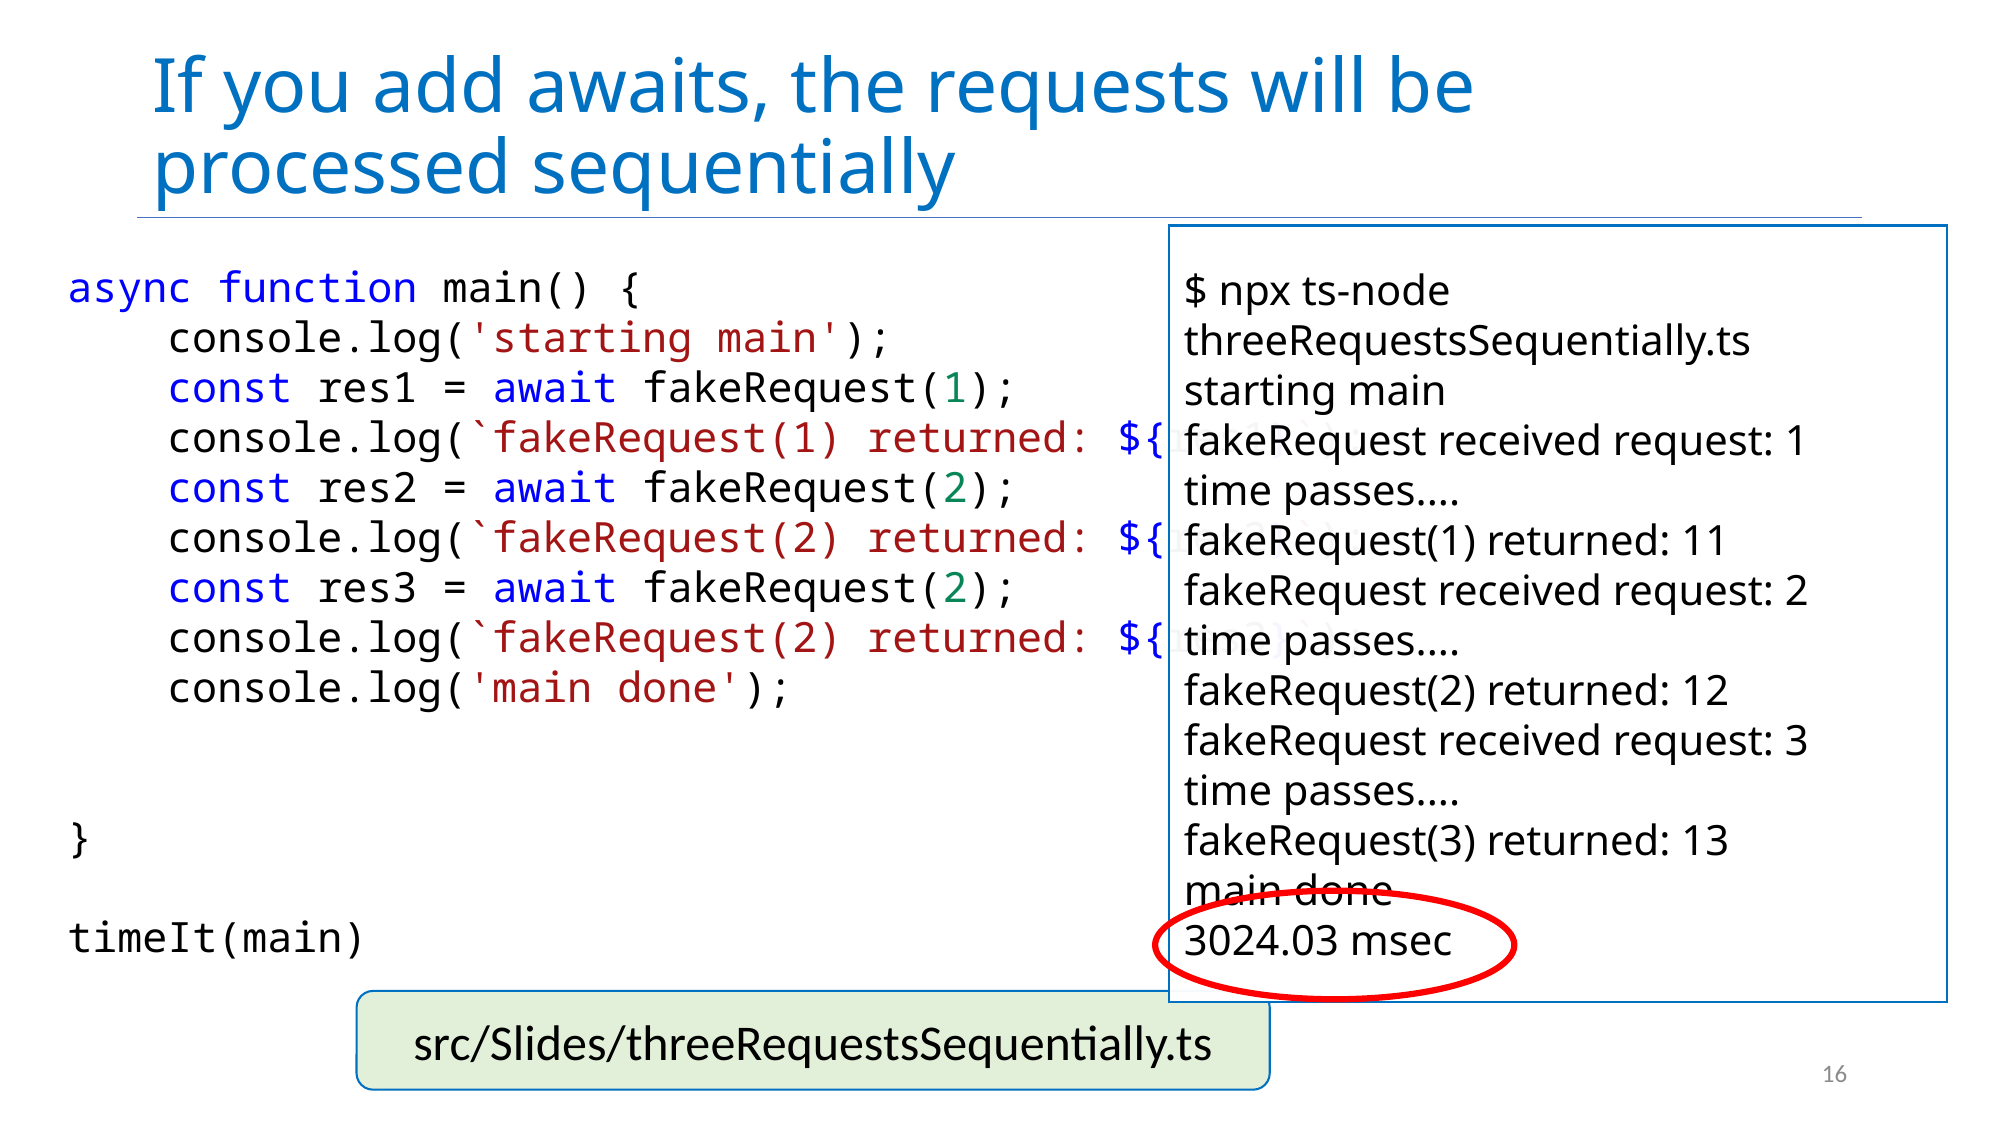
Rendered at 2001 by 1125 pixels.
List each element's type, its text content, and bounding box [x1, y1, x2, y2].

text_box [1154, 889, 1516, 1001]
text_box async function main() { console.log('starting main'); const res1 = await fakeRequest(1); console.log(`fakeRequest(1) returned: ${res1}`); const res2 = await fakeRequest(2); console.log(`fakeRequest(2) returned: ${res2}`); const res3 = await fakeRequest(2); console.log(`fakeRequest(2) returned: ${res3}`); console.log('main done'); } timeIt(main) [52, 253, 1681, 1125]
slide_number 16 [1681, 1042, 1863, 1103]
text_box src/Slides/threeRequestsSequentially.ts [355, 989, 1271, 1091]
text_box $ npx ts-node threeRequestsSequentially.ts starting main fakeRequest received request: 1 time passes.... fakeRequest(1) returned: 11 fakeRequest received request: 2 time passes.... fakeRequest(2) returned: 12 fakeRequest received request: 3 time passes.... fakeRequest(3) returned: 13 main done 3024.03 msec [1168, 224, 1948, 1003]
title If you add awaits, the requests will be processed sequentially [137, 0, 1863, 218]
